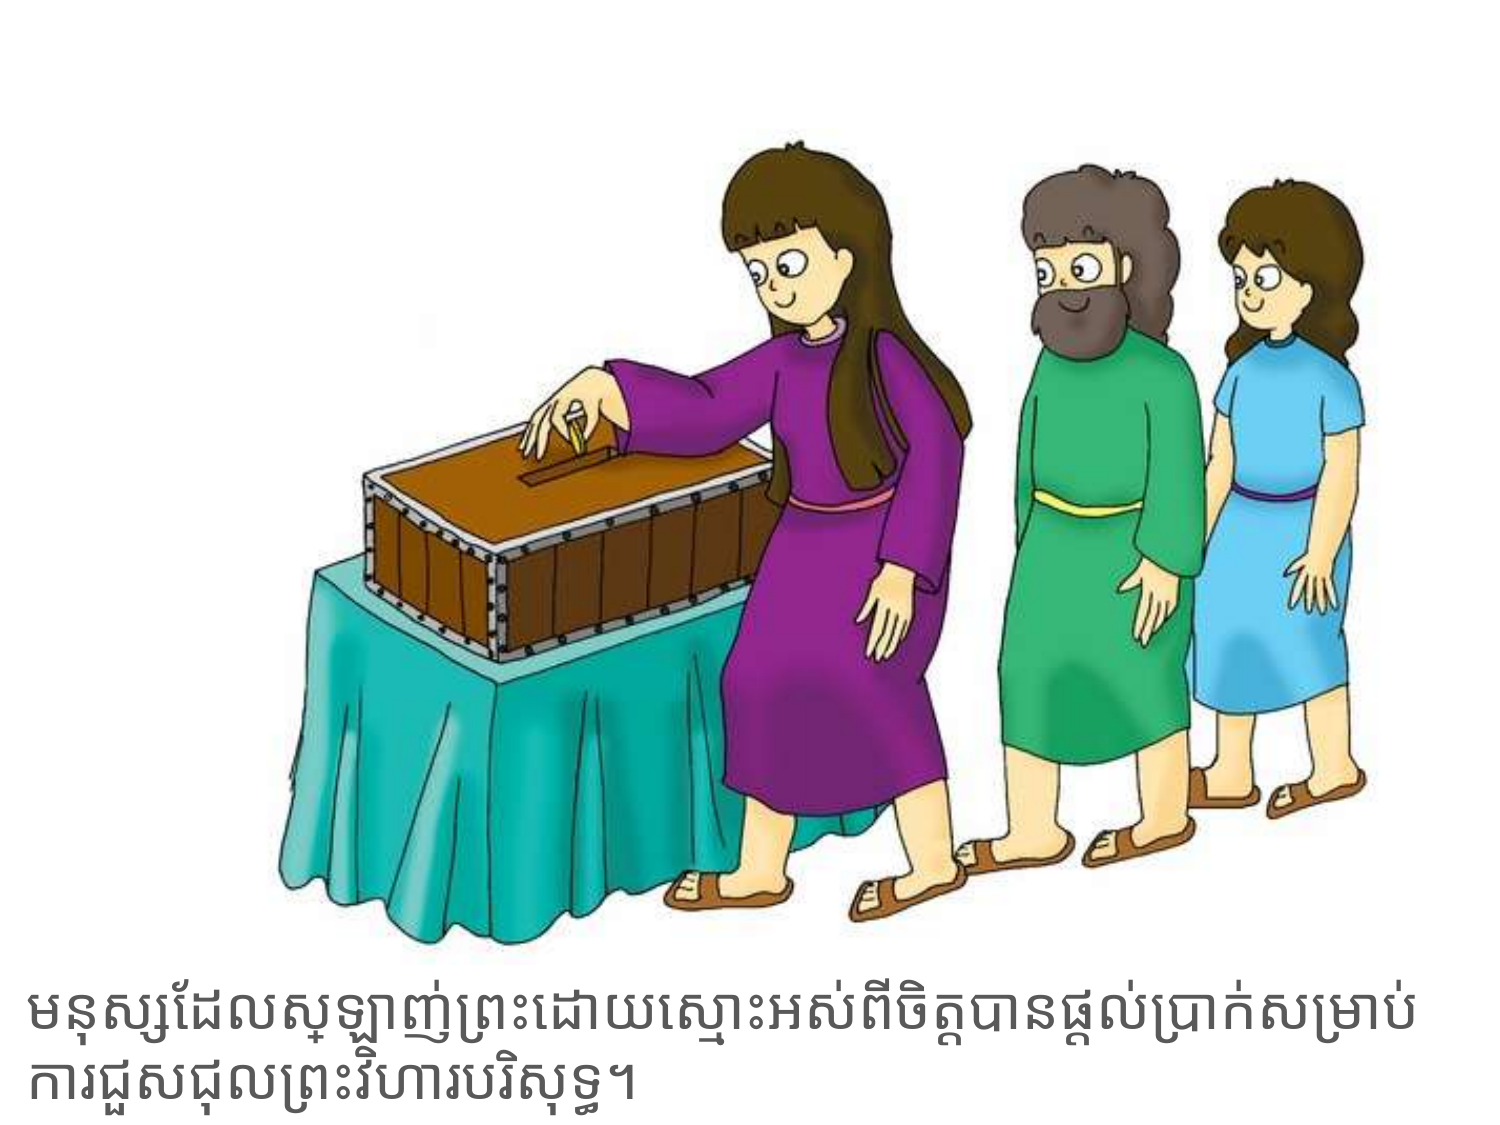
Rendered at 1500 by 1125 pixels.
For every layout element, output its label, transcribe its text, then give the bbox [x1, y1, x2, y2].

picture [67, 0, 1433, 965]
text_box មនុស្ស​ដែល​ស្រឡាញ់​ព្រះ​ដោយ​ស្មោះ​អស់​ពី​ចិត្ត​បាន​ផ្ដល់​ប្រាក់​សម្រាប់​ការ​ជួស​ជុល​ព្រះវិហារ​បរិសុទ្ធ។ [11, 964, 1498, 1119]
